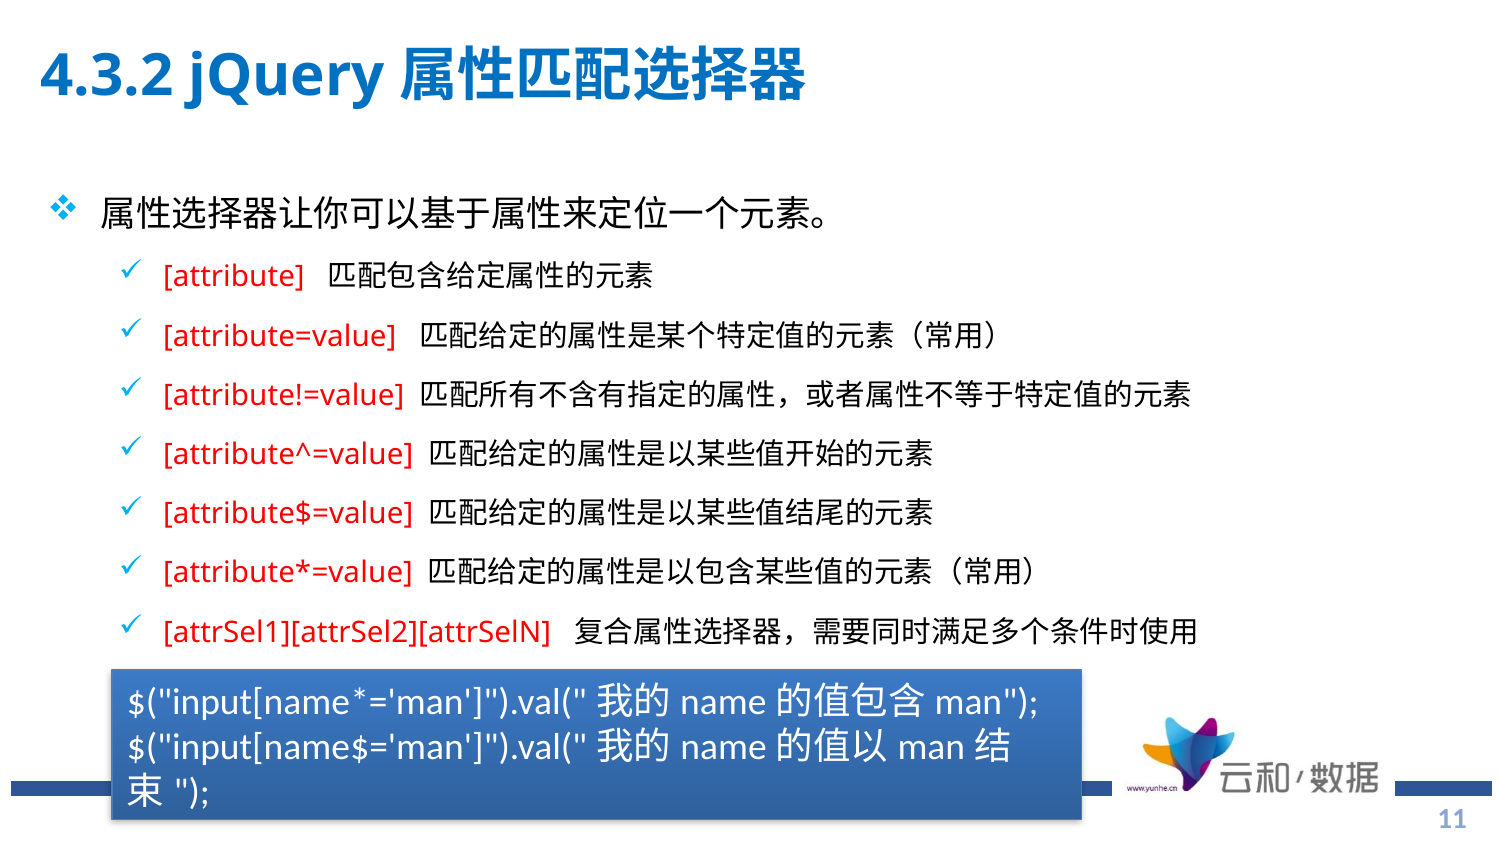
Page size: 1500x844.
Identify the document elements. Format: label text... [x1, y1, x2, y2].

slide_number 11 [1131, 794, 1482, 840]
title 4.3.2 jQuery属性匹配选择器 [25, 1, 1376, 143]
text_box $("input[name*='man']").val("我的name的值包含man"); $("input[name$='man']").val("我的name的值以man结束"); [111, 669, 1082, 820]
list 属性选择器让你可以基于属性来定位一个元素。 [attribute] 匹配包含给定属性的元素 [attribute=value] 匹配给定的属性是某个特定值的元素（常用） [attribute!=value] 匹配所有不含有指定的属性，或者属性不等于特定值的元素 [attribute^=value] 匹配给定的属性是以某些值开始的元素 [attribute$=value] 匹配给定的属性是以某些值结尾的元素 [attribute*=value] 匹配给定的属性是以包含某些值的元素（常用） [attrSel1][attrSel2][attrSelN] 复合属性选择器，需要同时满足多个条件时使用 [32, 161, 1447, 657]
picture [1112, 710, 1395, 814]
